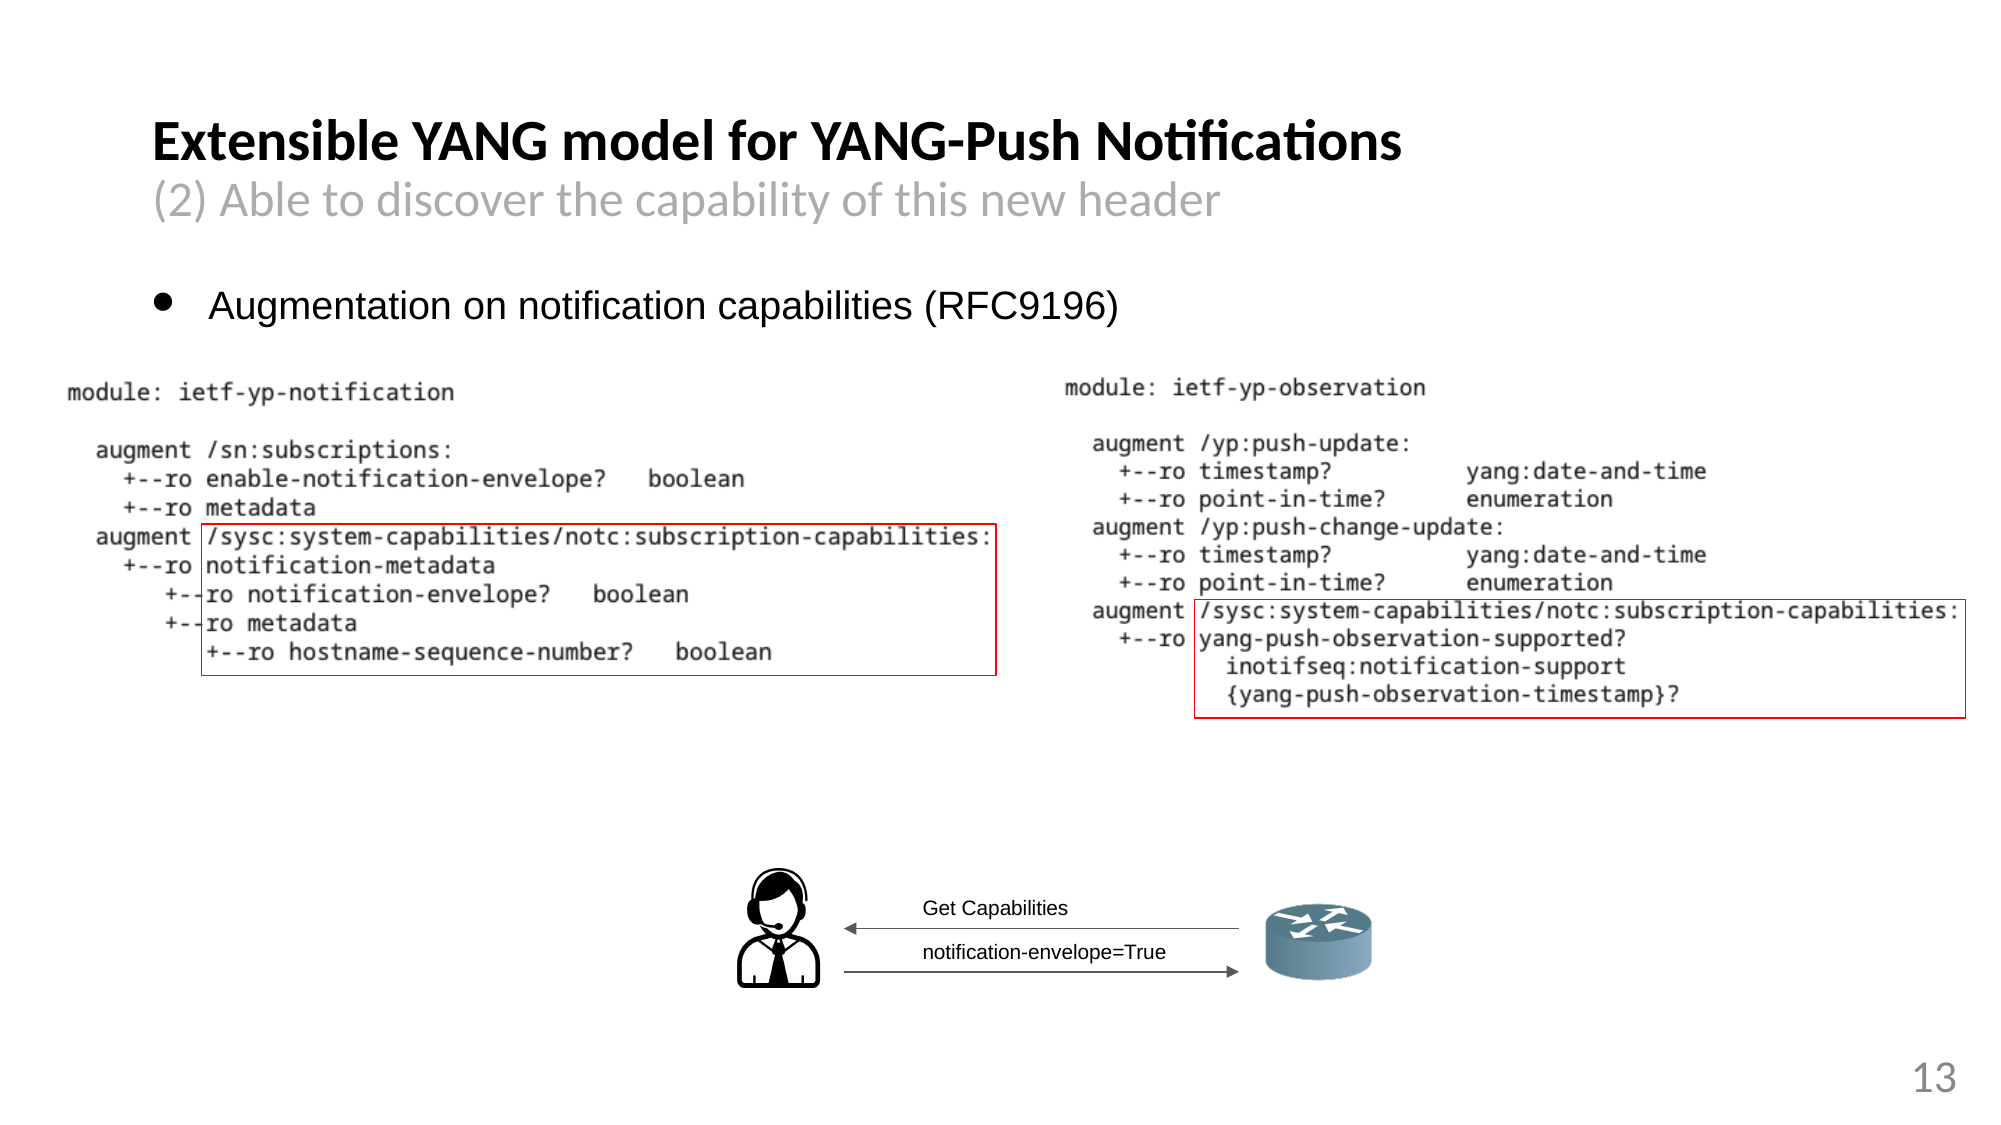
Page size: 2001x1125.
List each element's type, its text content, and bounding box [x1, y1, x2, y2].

text_box notification-envelope=True [907, 937, 1191, 971]
picture [62, 363, 1022, 689]
picture [1060, 369, 1990, 717]
text_box Augmentation on notification capabilities (RFC9196) [118, 257, 1990, 418]
text_box Get Capabilities [907, 882, 1137, 925]
title Extensible YANG model for YANG-Push Notifications (2) Able to discover the capability of this new header [137, 59, 1863, 257]
slide_number ‹#› [1864, 1043, 1973, 1104]
picture [722, 868, 834, 988]
picture [1263, 902, 1373, 982]
